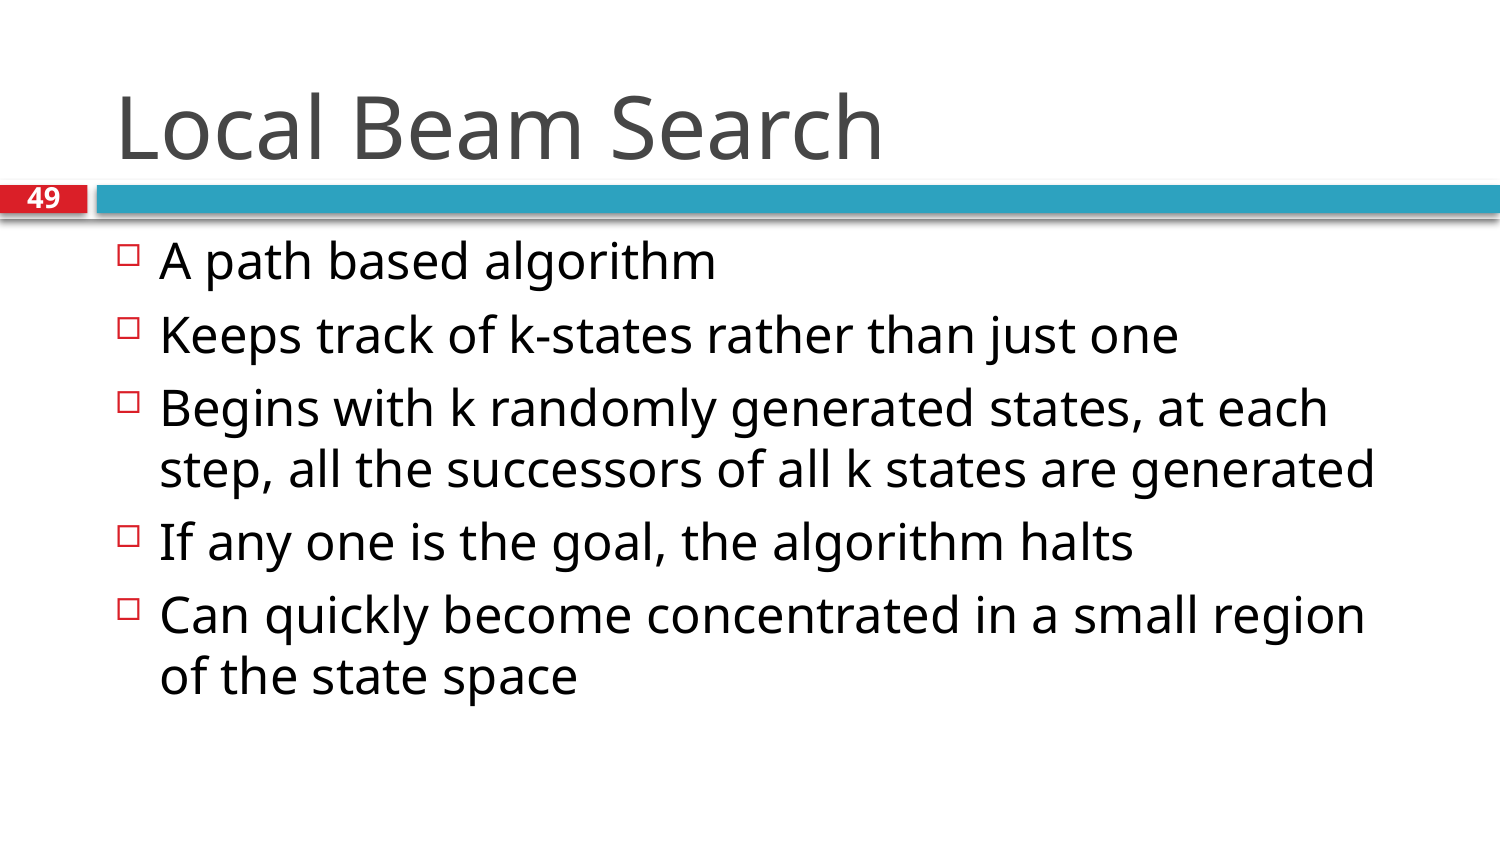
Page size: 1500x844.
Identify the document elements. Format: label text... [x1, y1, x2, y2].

title Local Beam Search [99, 19, 1438, 185]
slide_number 49 [0, 184, 88, 215]
list A path based algorithm Keeps track of k-states rather than just one Begins with k randomly generated states, at each step, all the successors of all k states are generated If any one is the goal, the algorithm halts Can quickly become concentrated in a small region of the state space [100, 221, 1438, 754]
